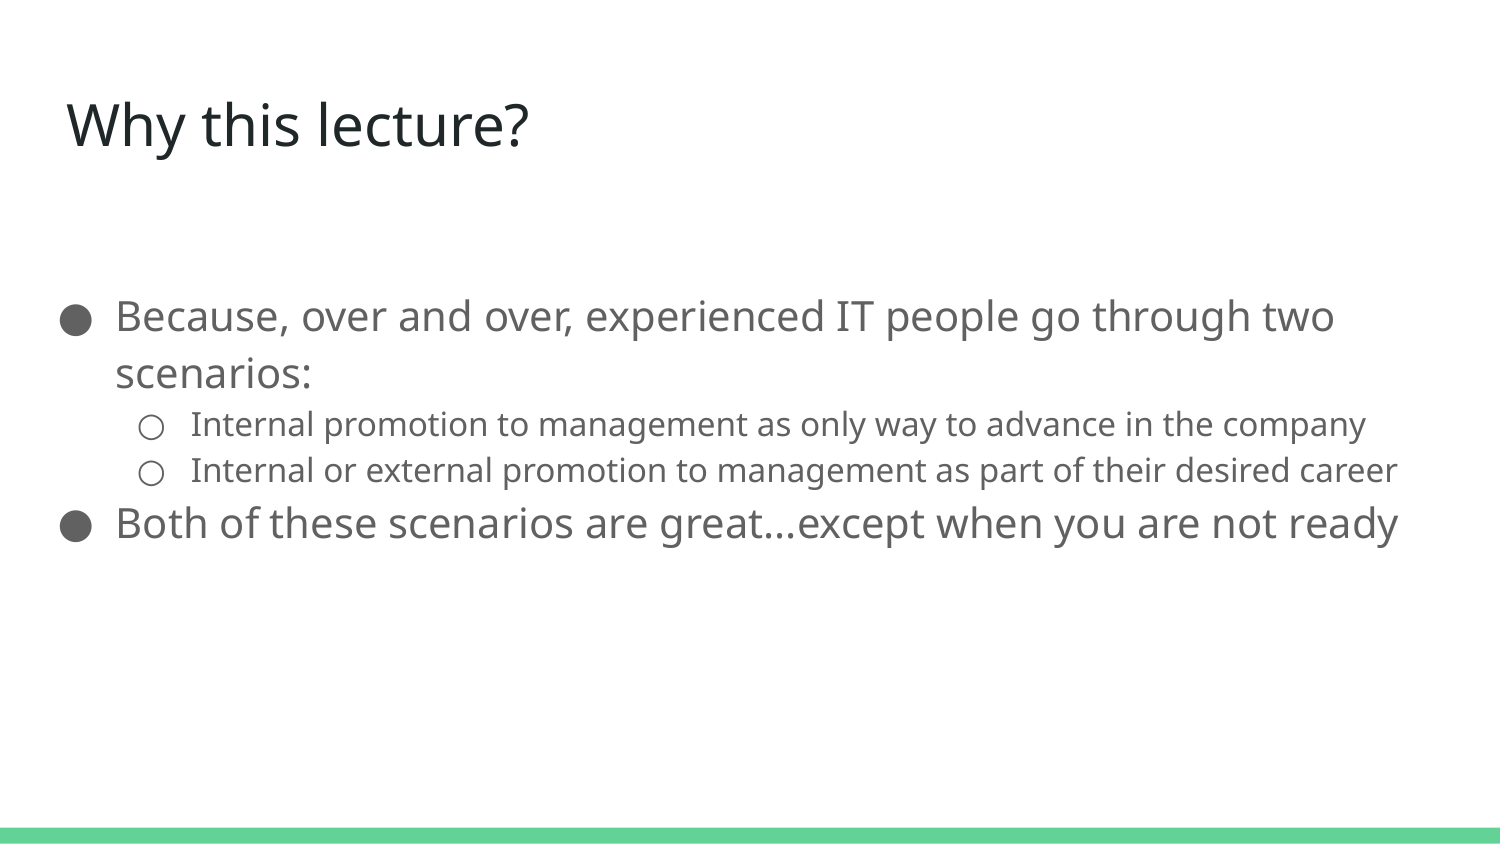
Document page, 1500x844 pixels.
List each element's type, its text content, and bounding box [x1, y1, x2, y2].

title Why this lecture? [51, 72, 1449, 167]
list Because, over and over, experienced IT people go through two scenarios: Internal promotion to management as only way to advance in the company Internal or external promotion to management as part of their desired career Both of these scenarios are great...except when you are not ready [25, 189, 1487, 750]
